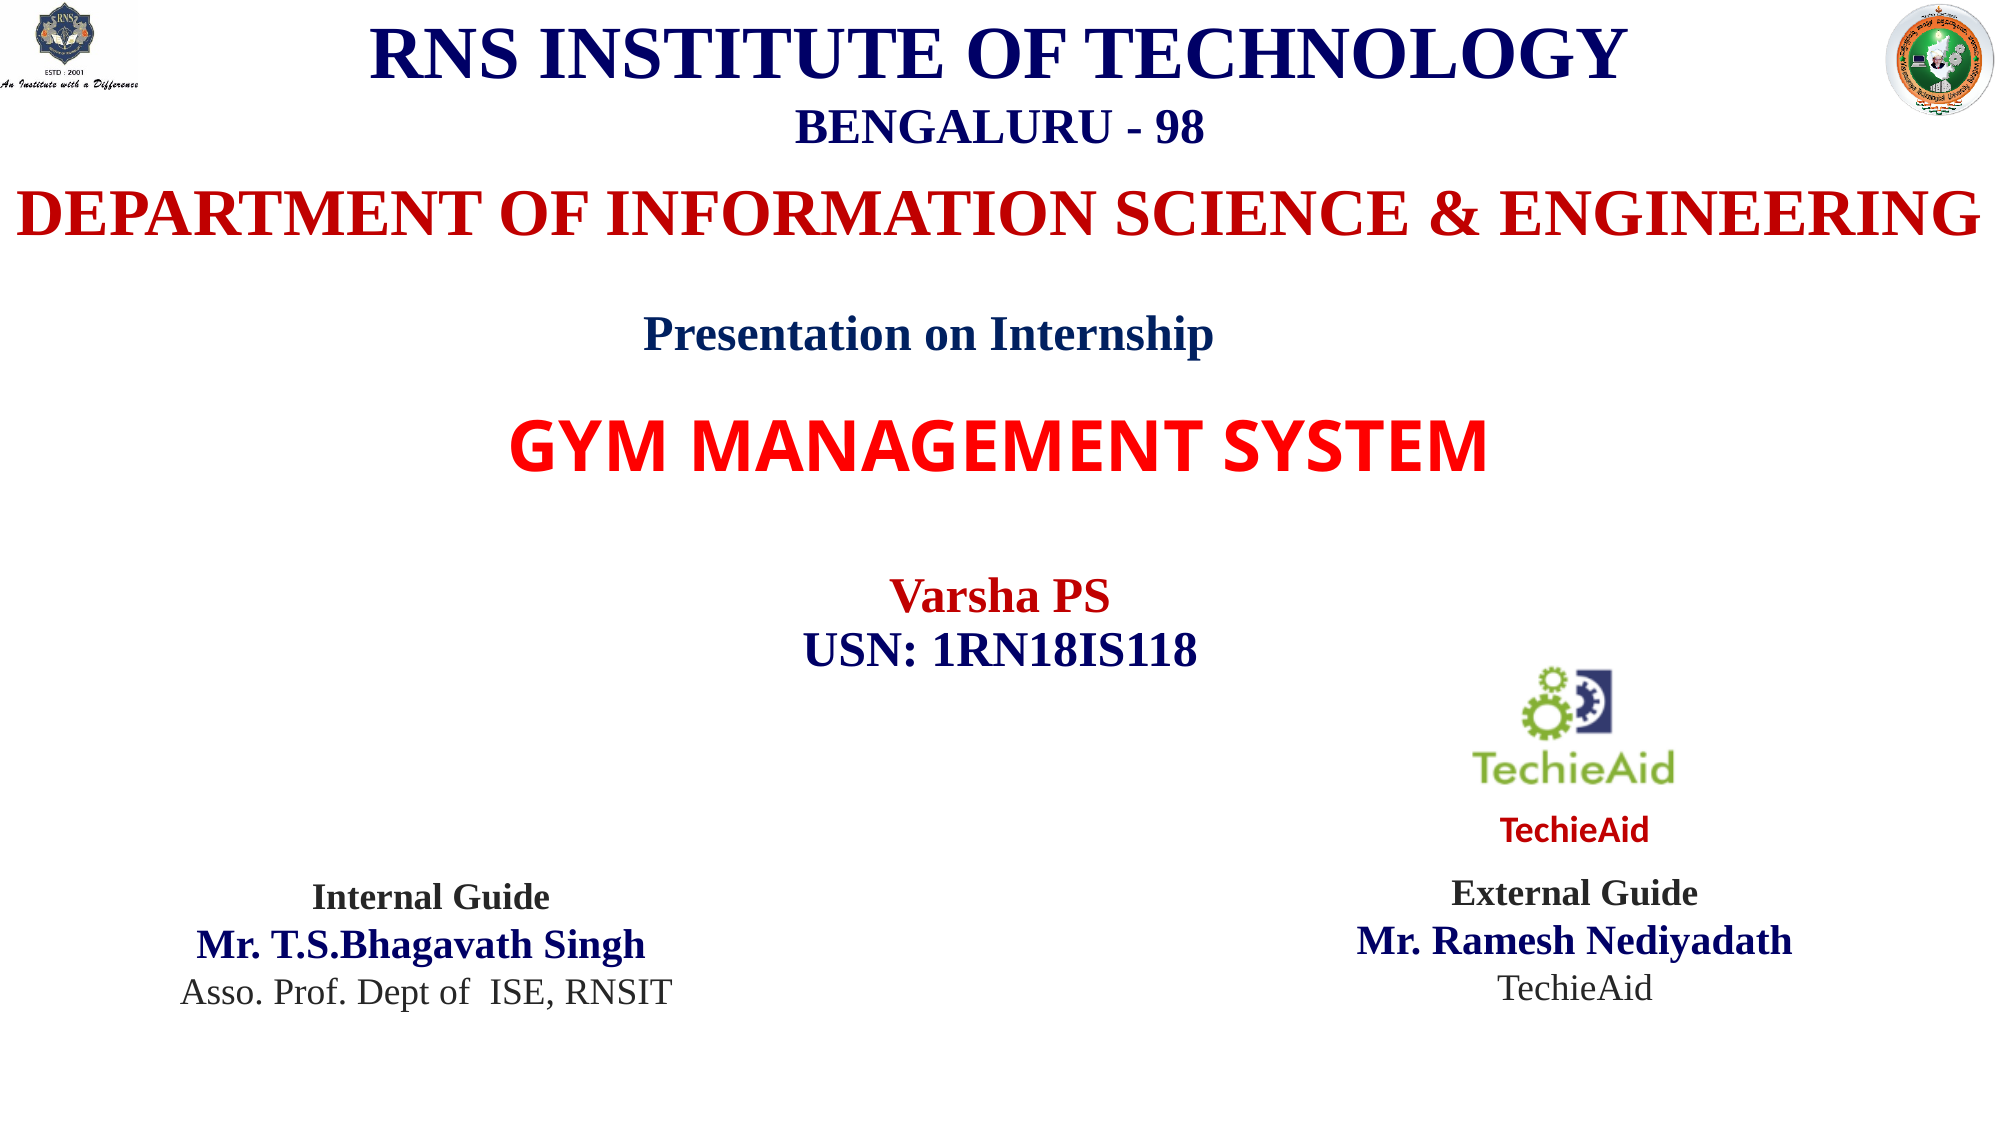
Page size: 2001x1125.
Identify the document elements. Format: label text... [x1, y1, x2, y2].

text_box Internal Guide Mr. T.S.Bhagavath Singh Asso. Prof. Dept of ISE, RNSIT [5, 864, 848, 1020]
text_box External Guide Mr. Ramesh Nediyadath TechieAid [1154, 860, 1996, 1015]
text_box RNS INSTITUTE OF TECHNOLOGY BENGALURU - 98 [0, 0, 2000, 161]
title GYM MANAGEMENT SYSTEM [0, 368, 2000, 580]
text_box Presentation on Internship [373, 292, 1485, 368]
picture [1468, 655, 1683, 799]
text_box DEPARTMENT OF INFORMATION SCIENCE & ENGINEERING [0, 161, 2000, 257]
subtitle Varsha PS USN: 1RN18IS118 [634, 562, 1366, 698]
text_box TechieAid [1269, 798, 1880, 858]
